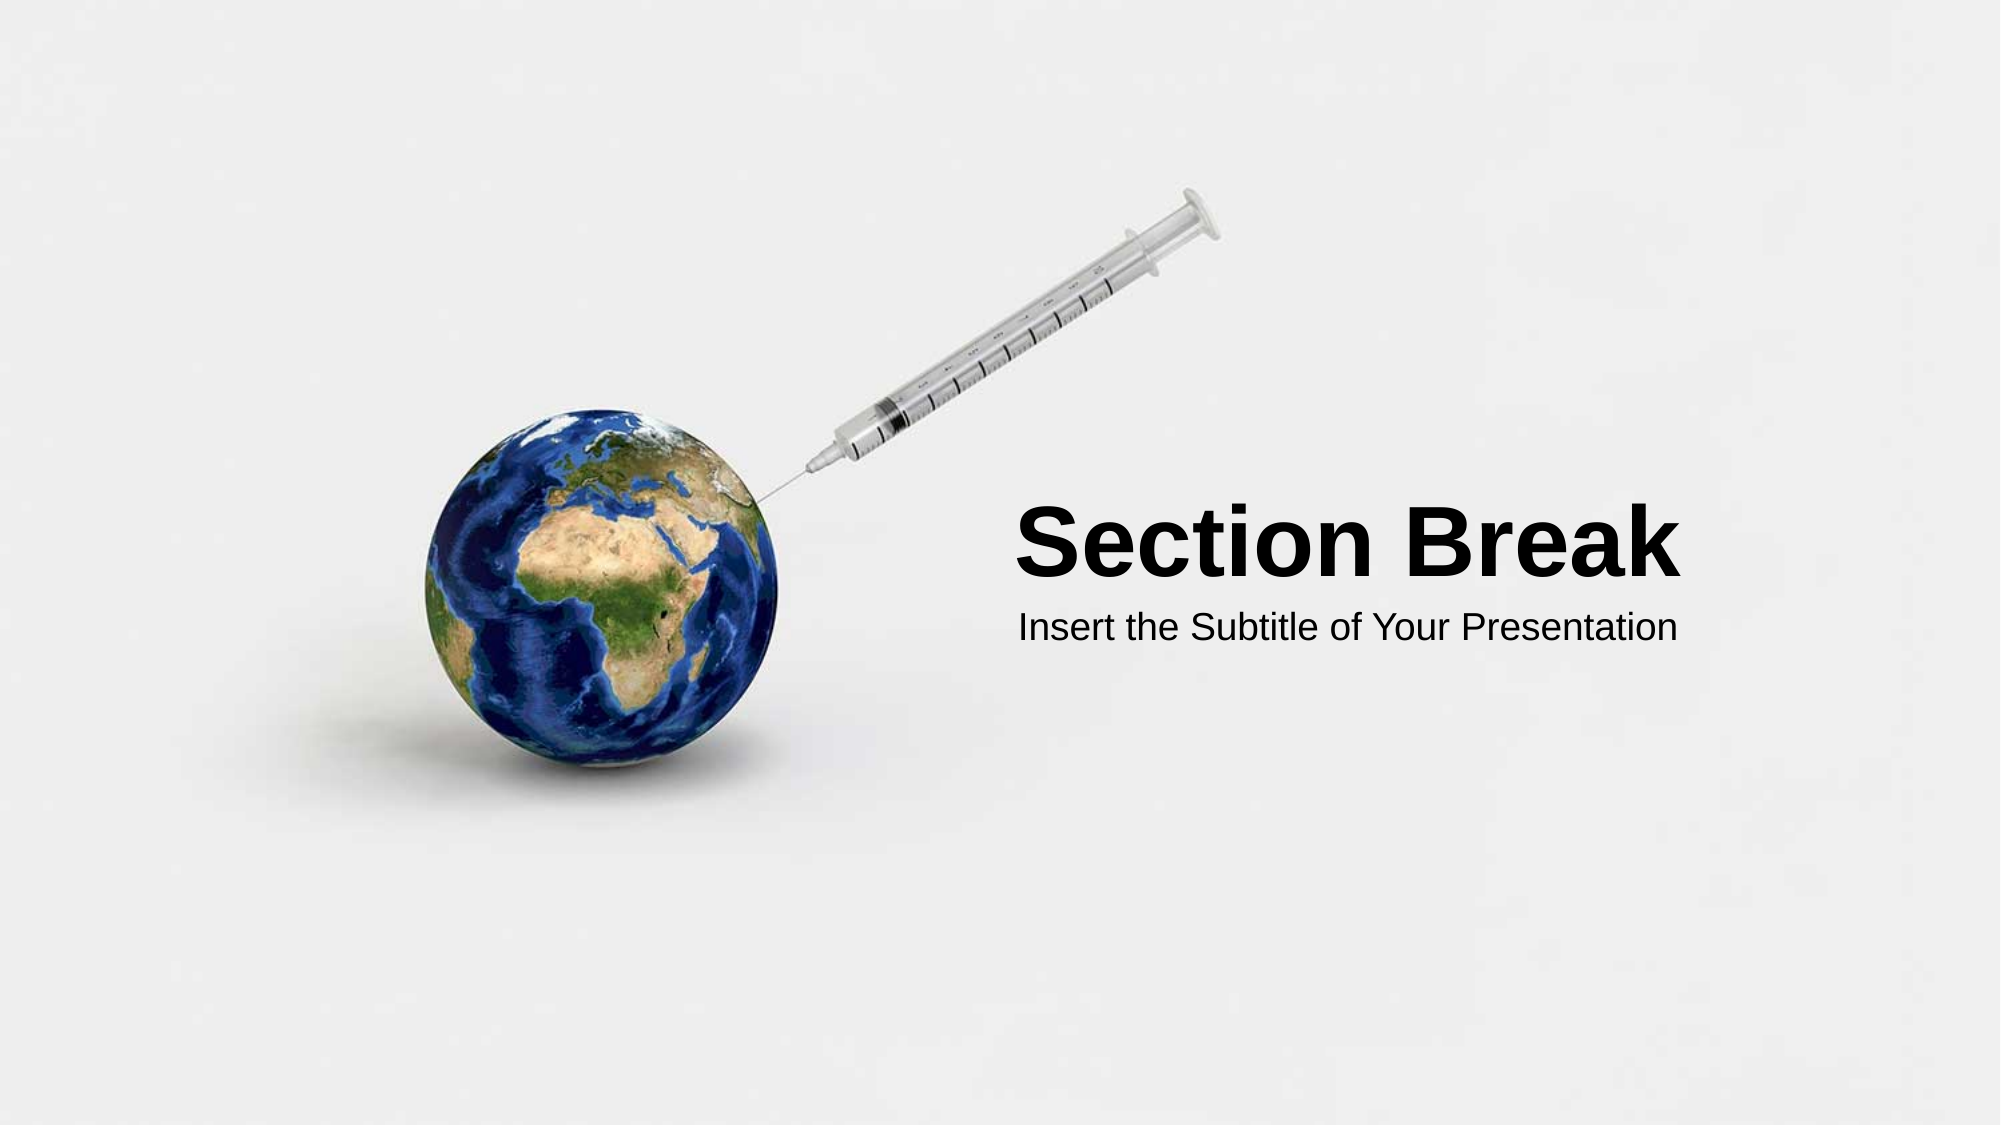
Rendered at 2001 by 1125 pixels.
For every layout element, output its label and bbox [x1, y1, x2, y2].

picture [0, 0, 2001, 1125]
text_box [999, 468, 1787, 657]
